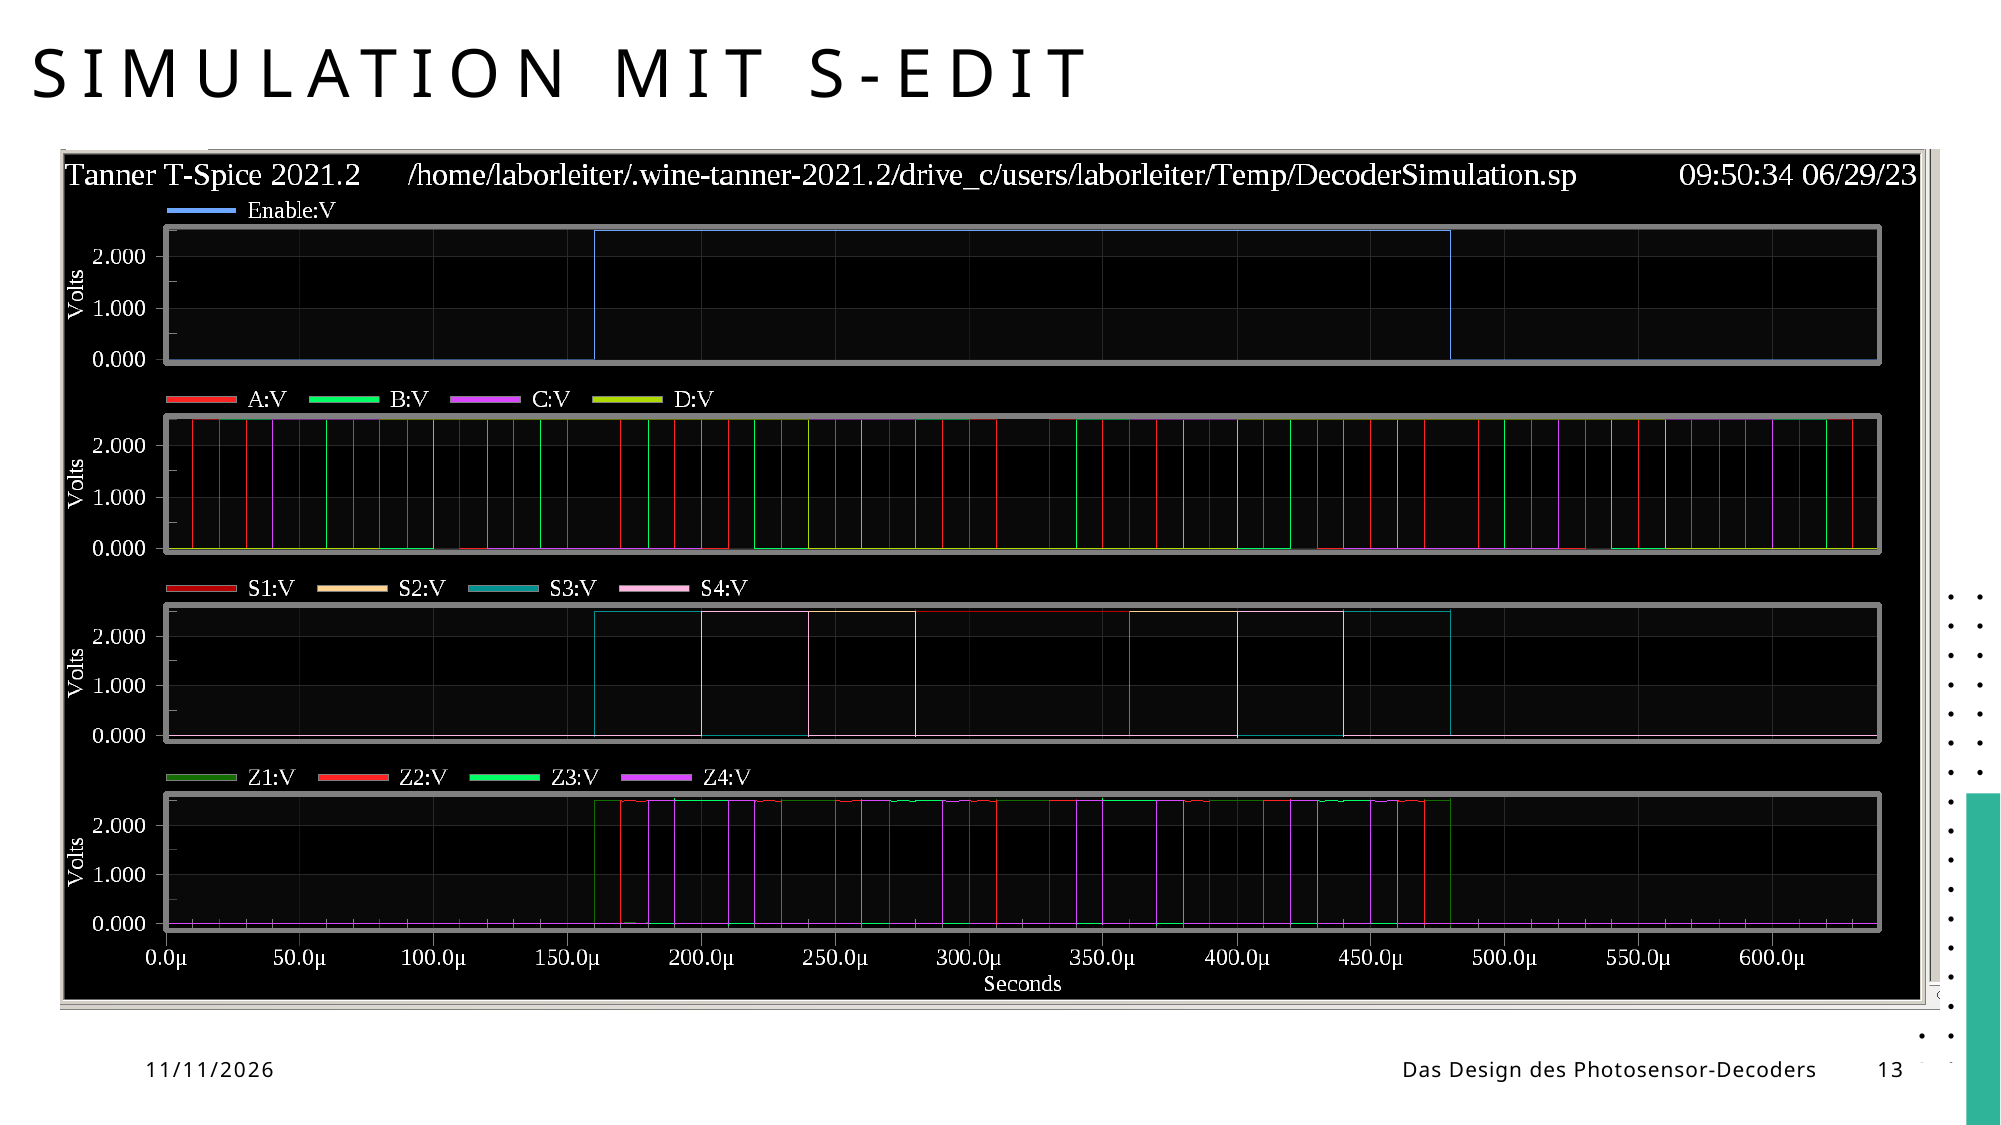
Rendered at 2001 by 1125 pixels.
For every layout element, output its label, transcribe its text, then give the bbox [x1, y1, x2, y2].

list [60, 149, 1940, 1010]
footer Das Design des Photosensor-Decoders [1262, 1040, 1831, 1101]
slide_number 13 [1831, 1040, 1919, 1101]
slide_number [130, 1040, 581, 1101]
title Simulation mit S-Edit [16, 0, 1194, 119]
picture [1907, 582, 1994, 1064]
